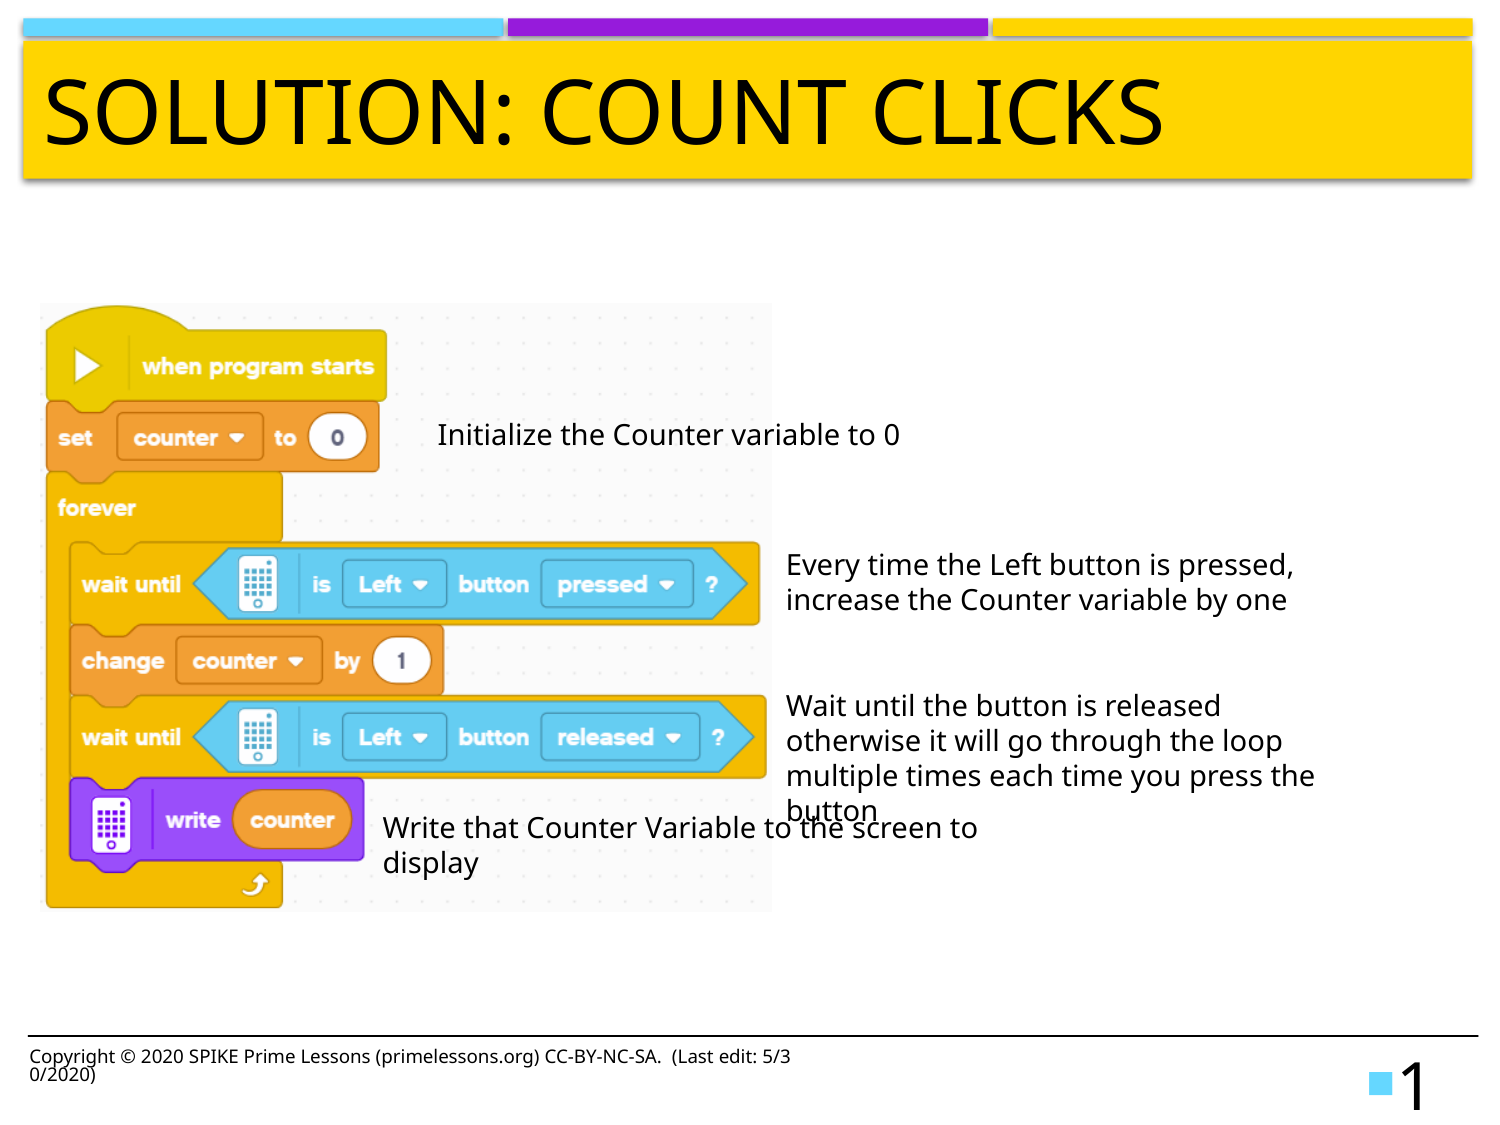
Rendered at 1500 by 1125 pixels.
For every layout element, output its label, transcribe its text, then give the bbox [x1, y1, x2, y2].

title Solution: Count Clicks [28, 48, 1464, 172]
text_box Wait until the button is released otherwise it will go through the loop multiple times each time you press the button [777, 679, 1352, 835]
text_box Write that Counter Variable to the screen to display [777, 835, 1034, 887]
text_box Initialize the Counter variable to 0 [777, 409, 1062, 460]
slide_number 11 [1351, 1036, 1478, 1097]
text_box Every time the Left button is pressed, increase the Counter variable by one [777, 538, 1342, 624]
footer Copyright © 2020 SPIKE Prime Lessons (primelessons.org) CC-BY-NC-SA. (Last edit: 5/30/2020) [14, 1036, 814, 1097]
picture [40, 303, 772, 913]
